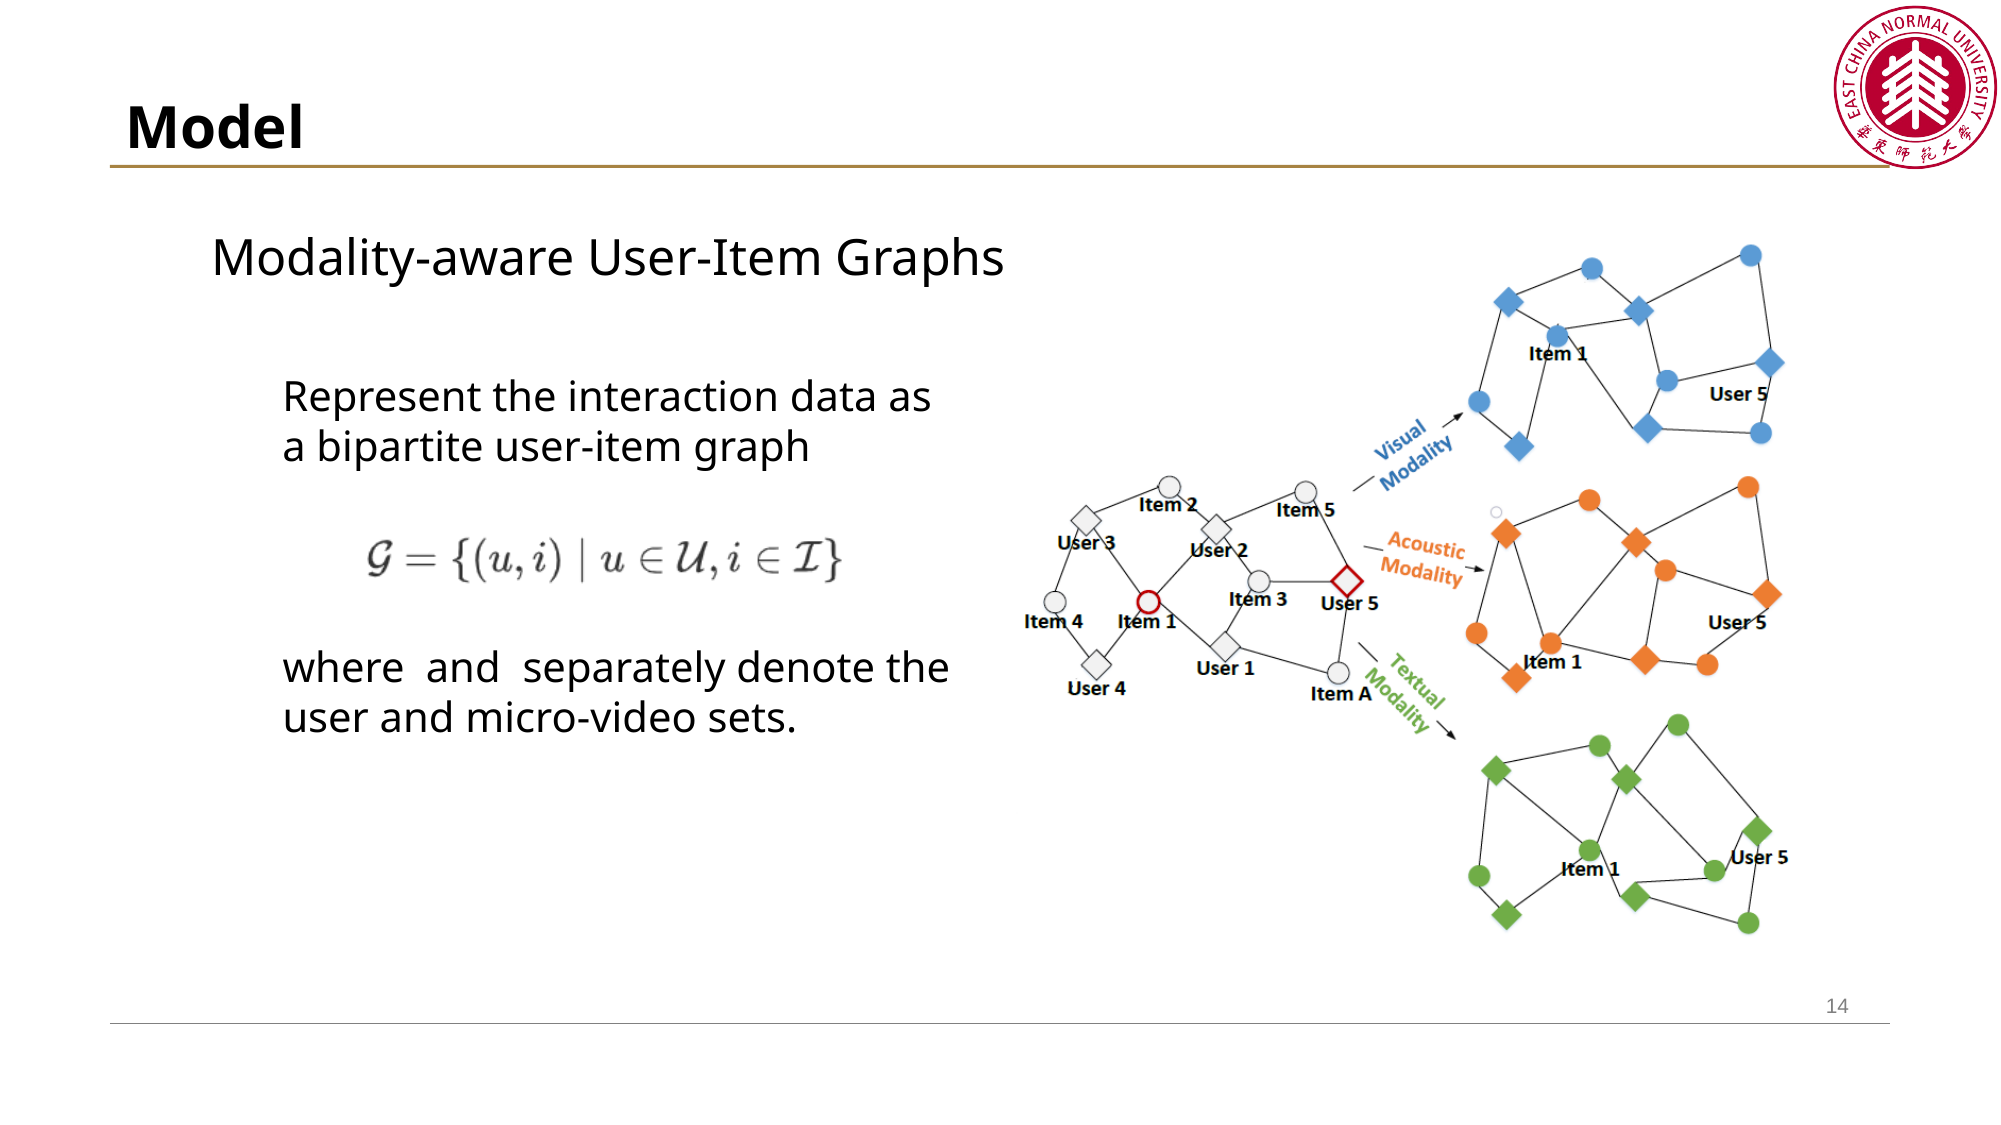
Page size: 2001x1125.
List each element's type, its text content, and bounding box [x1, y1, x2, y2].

slide_number 14 [1386, 987, 1864, 1022]
text_box Represent the interaction data as a bipartite user-item graph [267, 362, 887, 478]
text_box Modality-aware User-Item Graphs [196, 218, 887, 294]
title Model [109, 0, 1829, 169]
picture [1829, 0, 2000, 174]
picture [887, 218, 1804, 963]
picture [362, 526, 846, 592]
